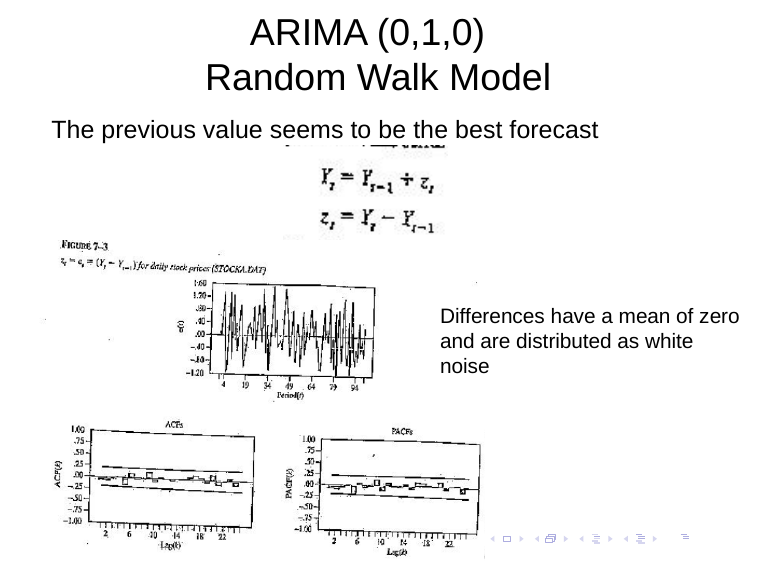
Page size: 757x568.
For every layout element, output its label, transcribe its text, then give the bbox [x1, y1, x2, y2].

text_box Differences have a mean of zero and are distributed as white noise [489, 295, 757, 386]
picture [35, 144, 485, 562]
title ARIMA (0,1,0) Random Walk Model [116, 32, 640, 73]
text_box The previous value seems to be the best forecast [36, 106, 615, 152]
